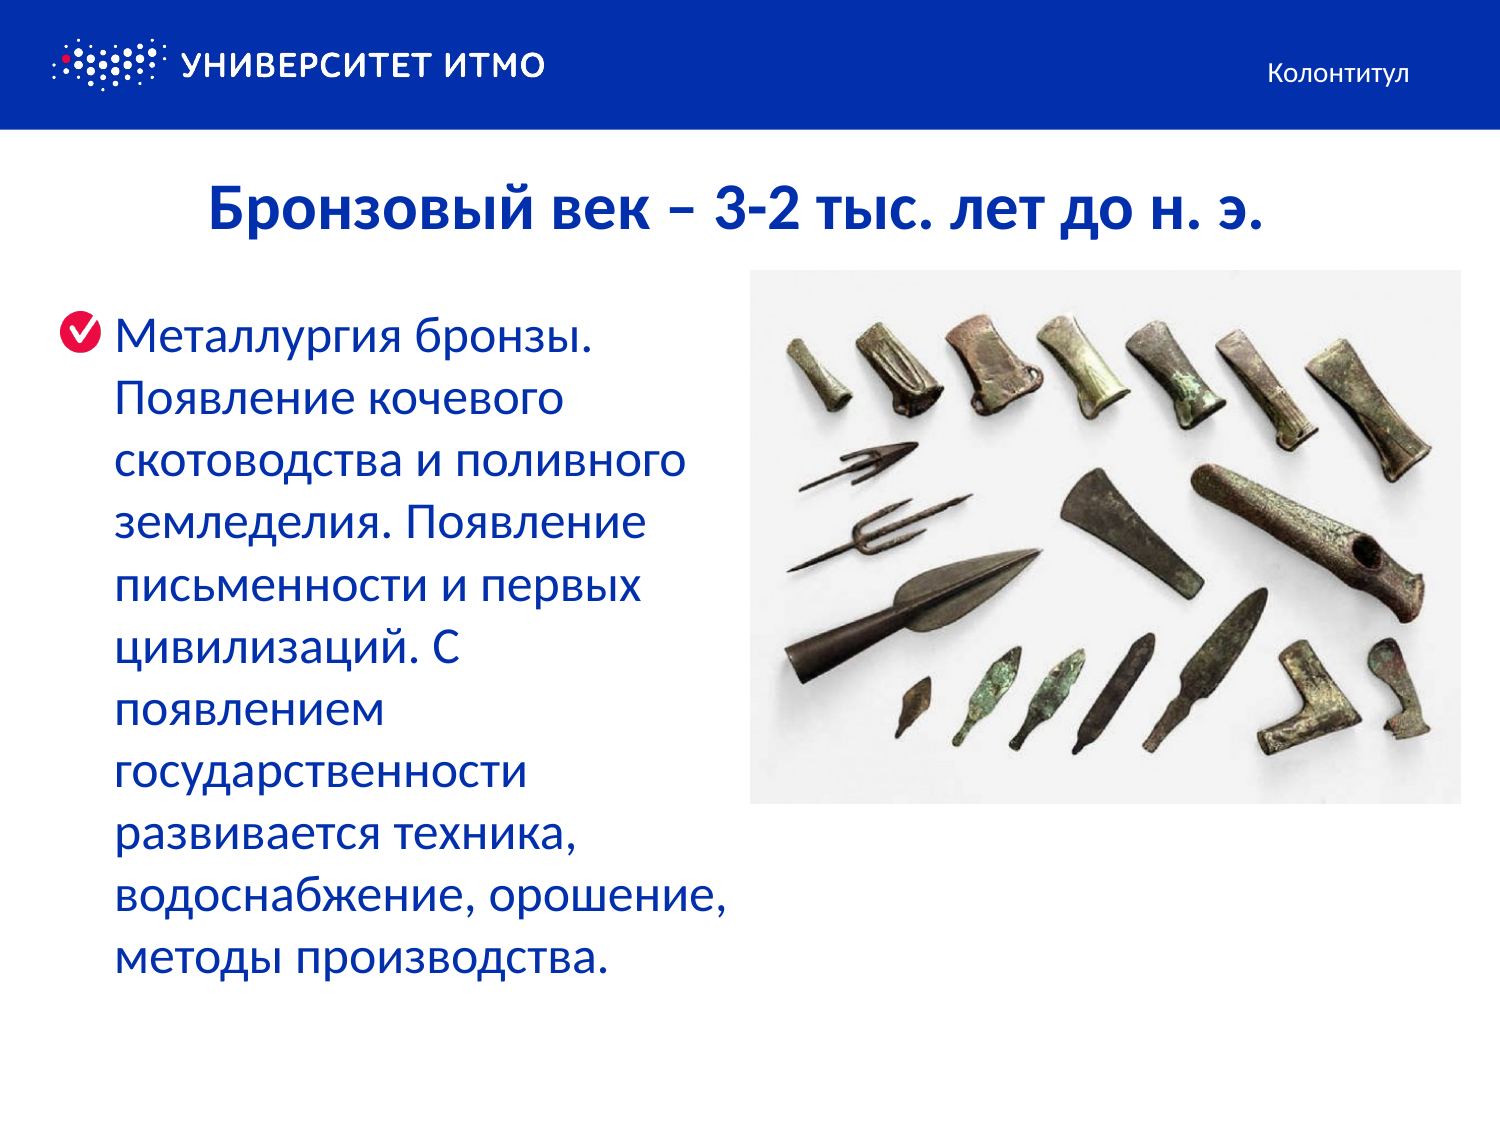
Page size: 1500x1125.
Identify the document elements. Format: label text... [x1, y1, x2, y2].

picture [60, 311, 101, 353]
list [749, 270, 1461, 804]
list Металлургия бронзы. Появление кочевого скотоводства и поливного земледелия. Появление письменности и первых цивилизаций. С появлением государственности развивается техника, водоснабжение, орошение, методы производства. [45, 293, 750, 1032]
picture [0, 0, 596, 130]
title Бронзовый век – 3-2 тыс. лет до н. э. [62, 135, 1413, 271]
footer Колонтитул [661, 40, 1425, 101]
